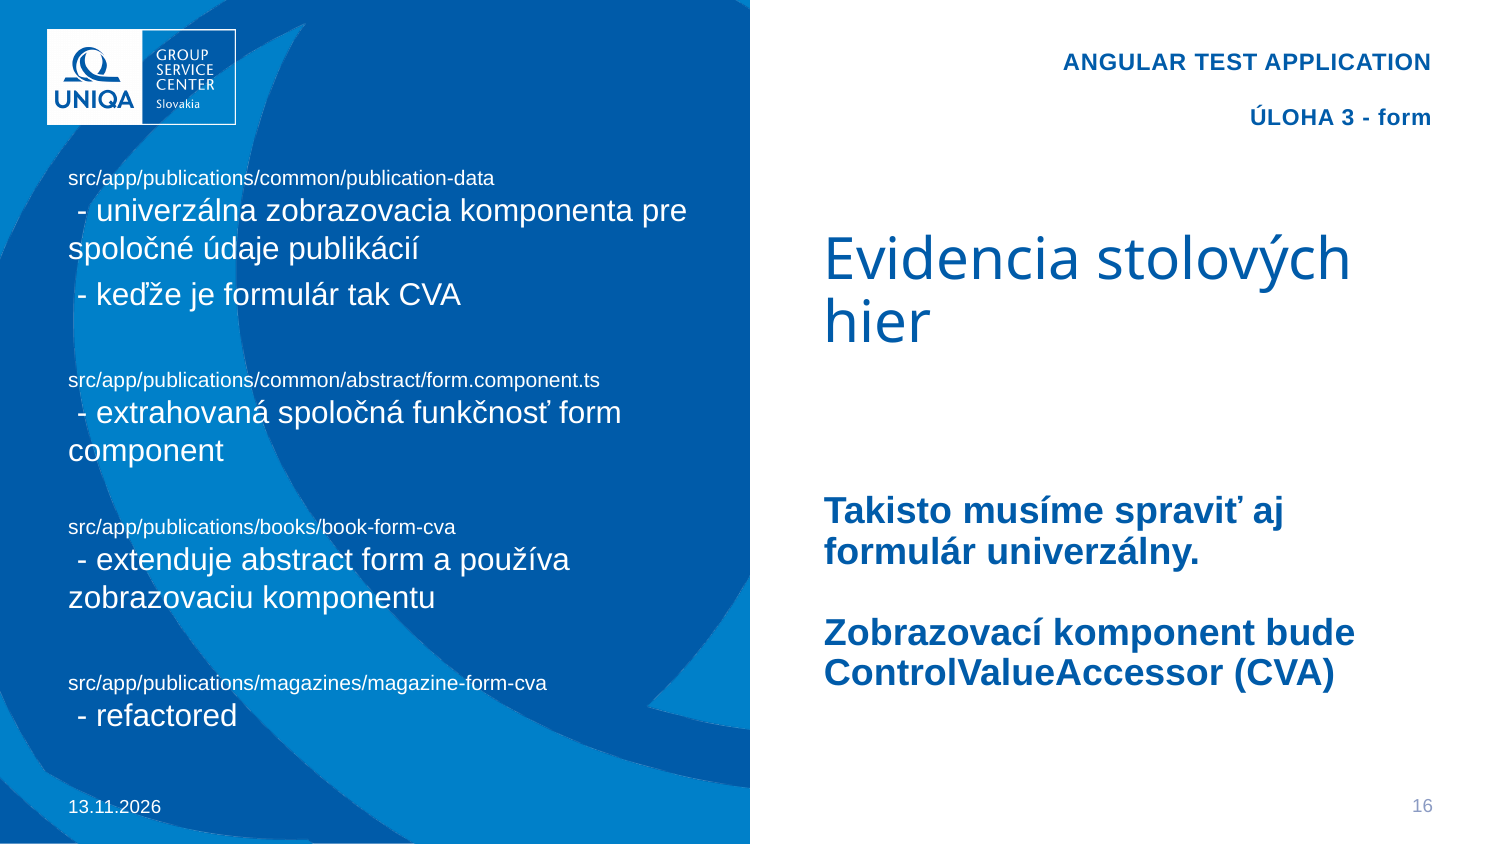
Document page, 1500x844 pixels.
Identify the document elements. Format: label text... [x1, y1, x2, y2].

title Evidencia stolových hier [809, 221, 1450, 370]
list Angular TEST APPLICATION [900, 42, 1447, 84]
list ÚLOHA 3 - form [900, 98, 1448, 139]
subtitle Takisto musíme spraviť aj formulár univerzálny. Zobrazovací komponent bude ControlValueAccessor (CVA) [809, 484, 1450, 782]
slide_number 16 [1051, 782, 1449, 827]
picture [0, 0, 750, 844]
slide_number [53, 783, 463, 829]
list src/app/publications/common/publication-data - univerzálna zobrazovacia komponenta pre spoločné údaje publikácií - keďže je formulár tak CVA src/app/publications/common/abstract/form.component.ts - extrahovaná spoločná funkčnosť form component src/app/publications/books/book-form-cva - extenduje abstract form a používa zobrazovaciu komponentu src/app/publications/magazines/magazine-form-cva - refactored [53, 157, 726, 782]
